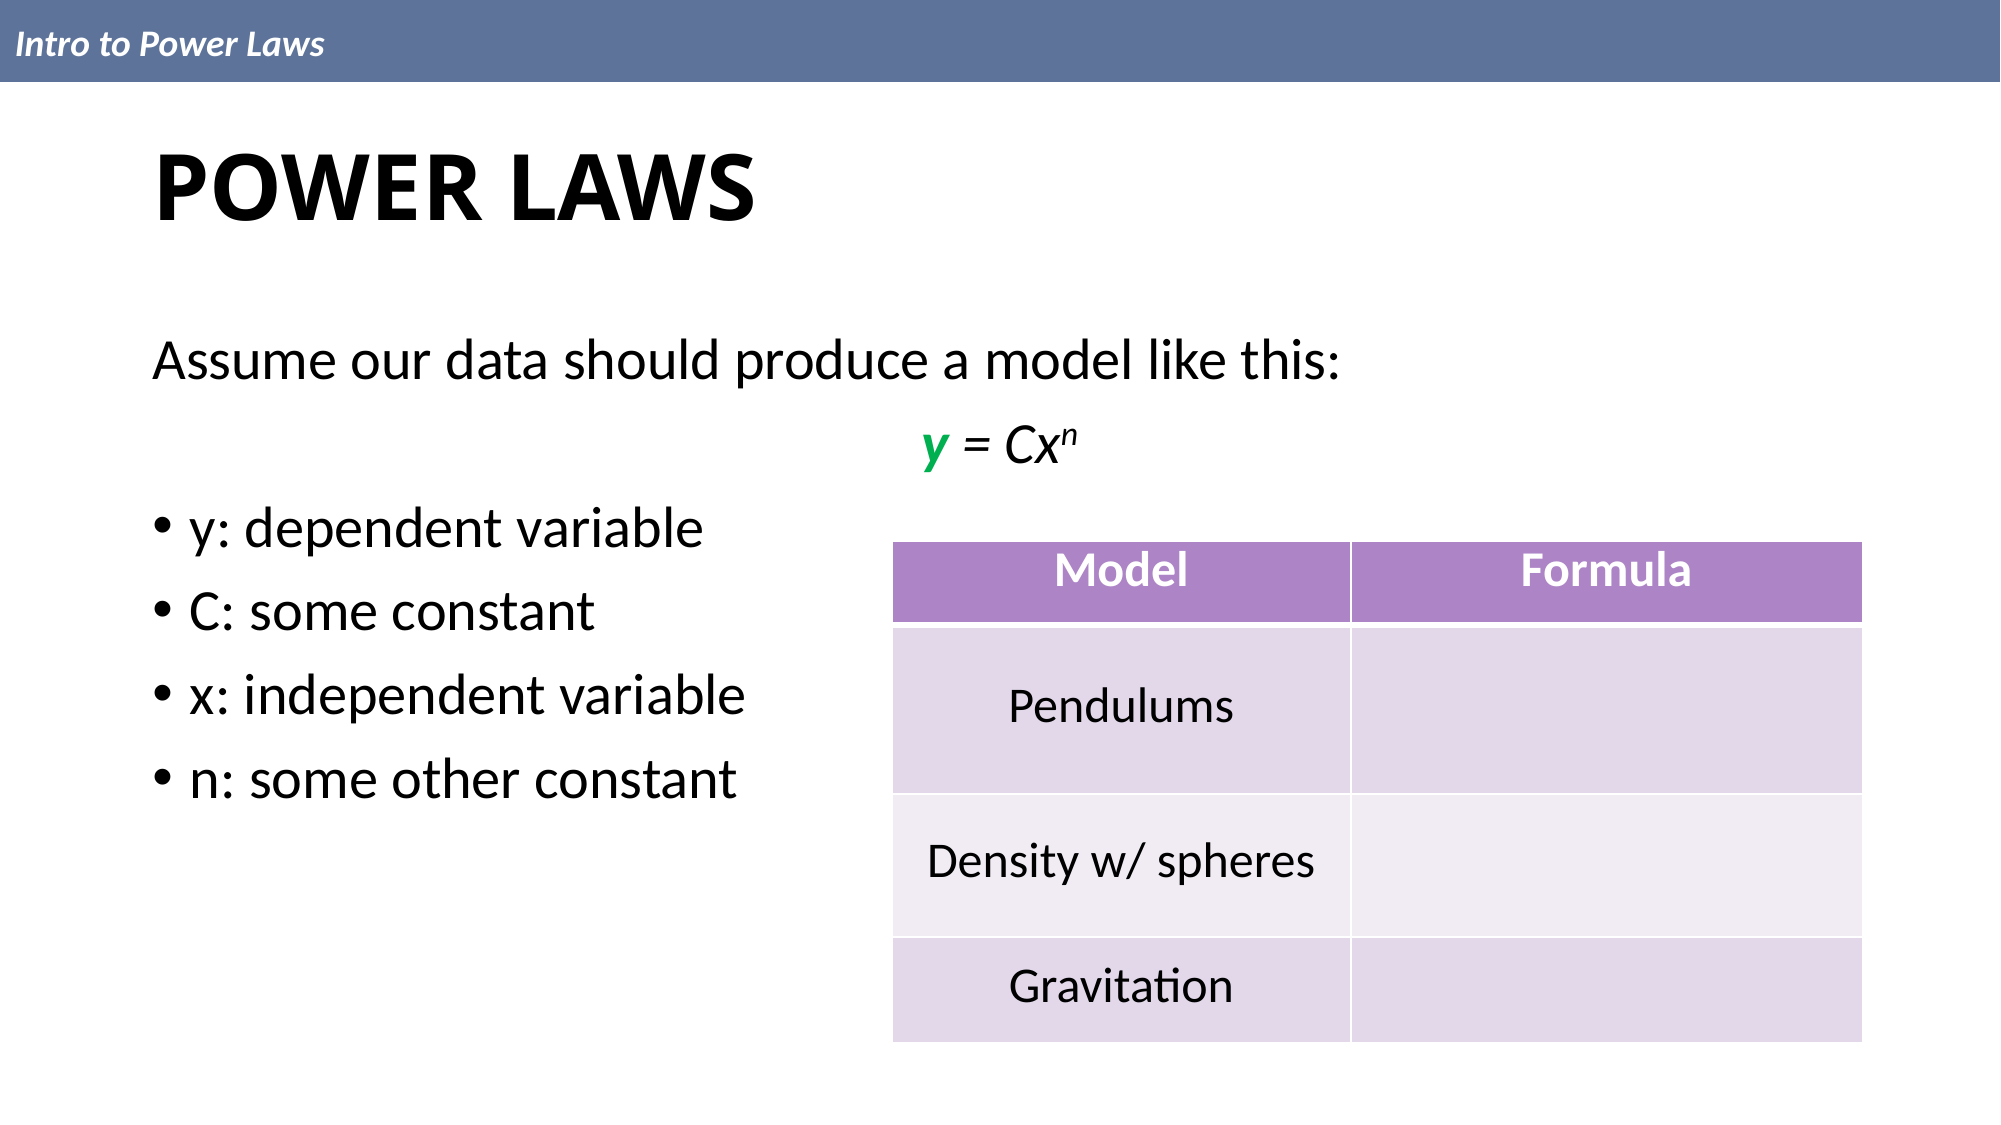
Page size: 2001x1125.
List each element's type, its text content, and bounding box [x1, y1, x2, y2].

title POWER LAWS [137, 83, 1863, 300]
list Assume our data should produce a model like this: y = Cxn y: dependent variable C: some constant x: independent variable n: some other constant [137, 321, 1863, 1036]
text_box Intro to Power Laws [0, 0, 2000, 83]
